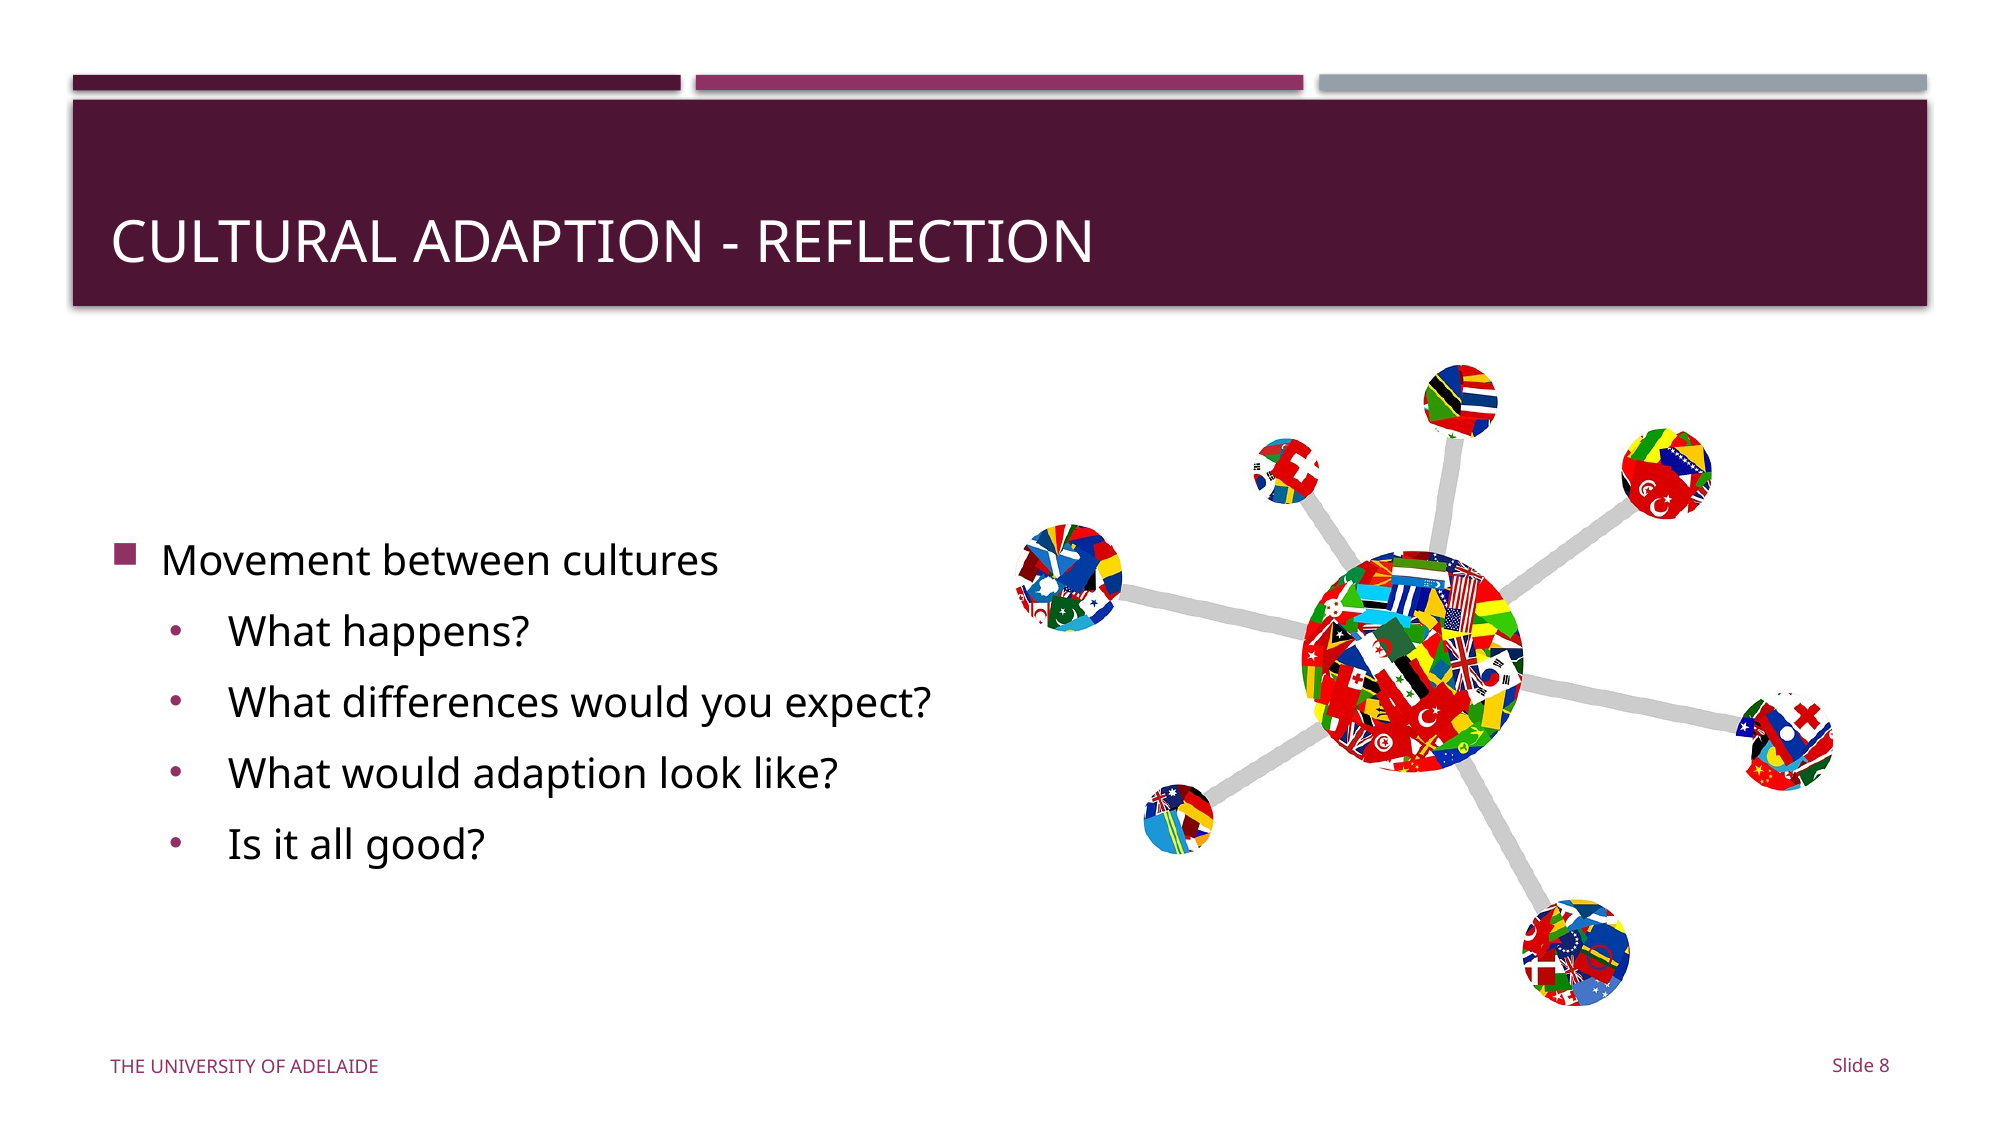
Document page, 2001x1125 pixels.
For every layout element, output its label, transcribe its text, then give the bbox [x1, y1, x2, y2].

slide_number Slide 8 [1732, 1036, 1905, 1097]
list Movement between cultures What happens? What differences would you expect? What would adaption look like? Is it all good? [95, 365, 985, 1036]
footer The University of Adelaide [95, 1036, 1231, 1097]
title Cultural Adaption - Reflection [95, 119, 1905, 282]
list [1014, 364, 1833, 1006]
